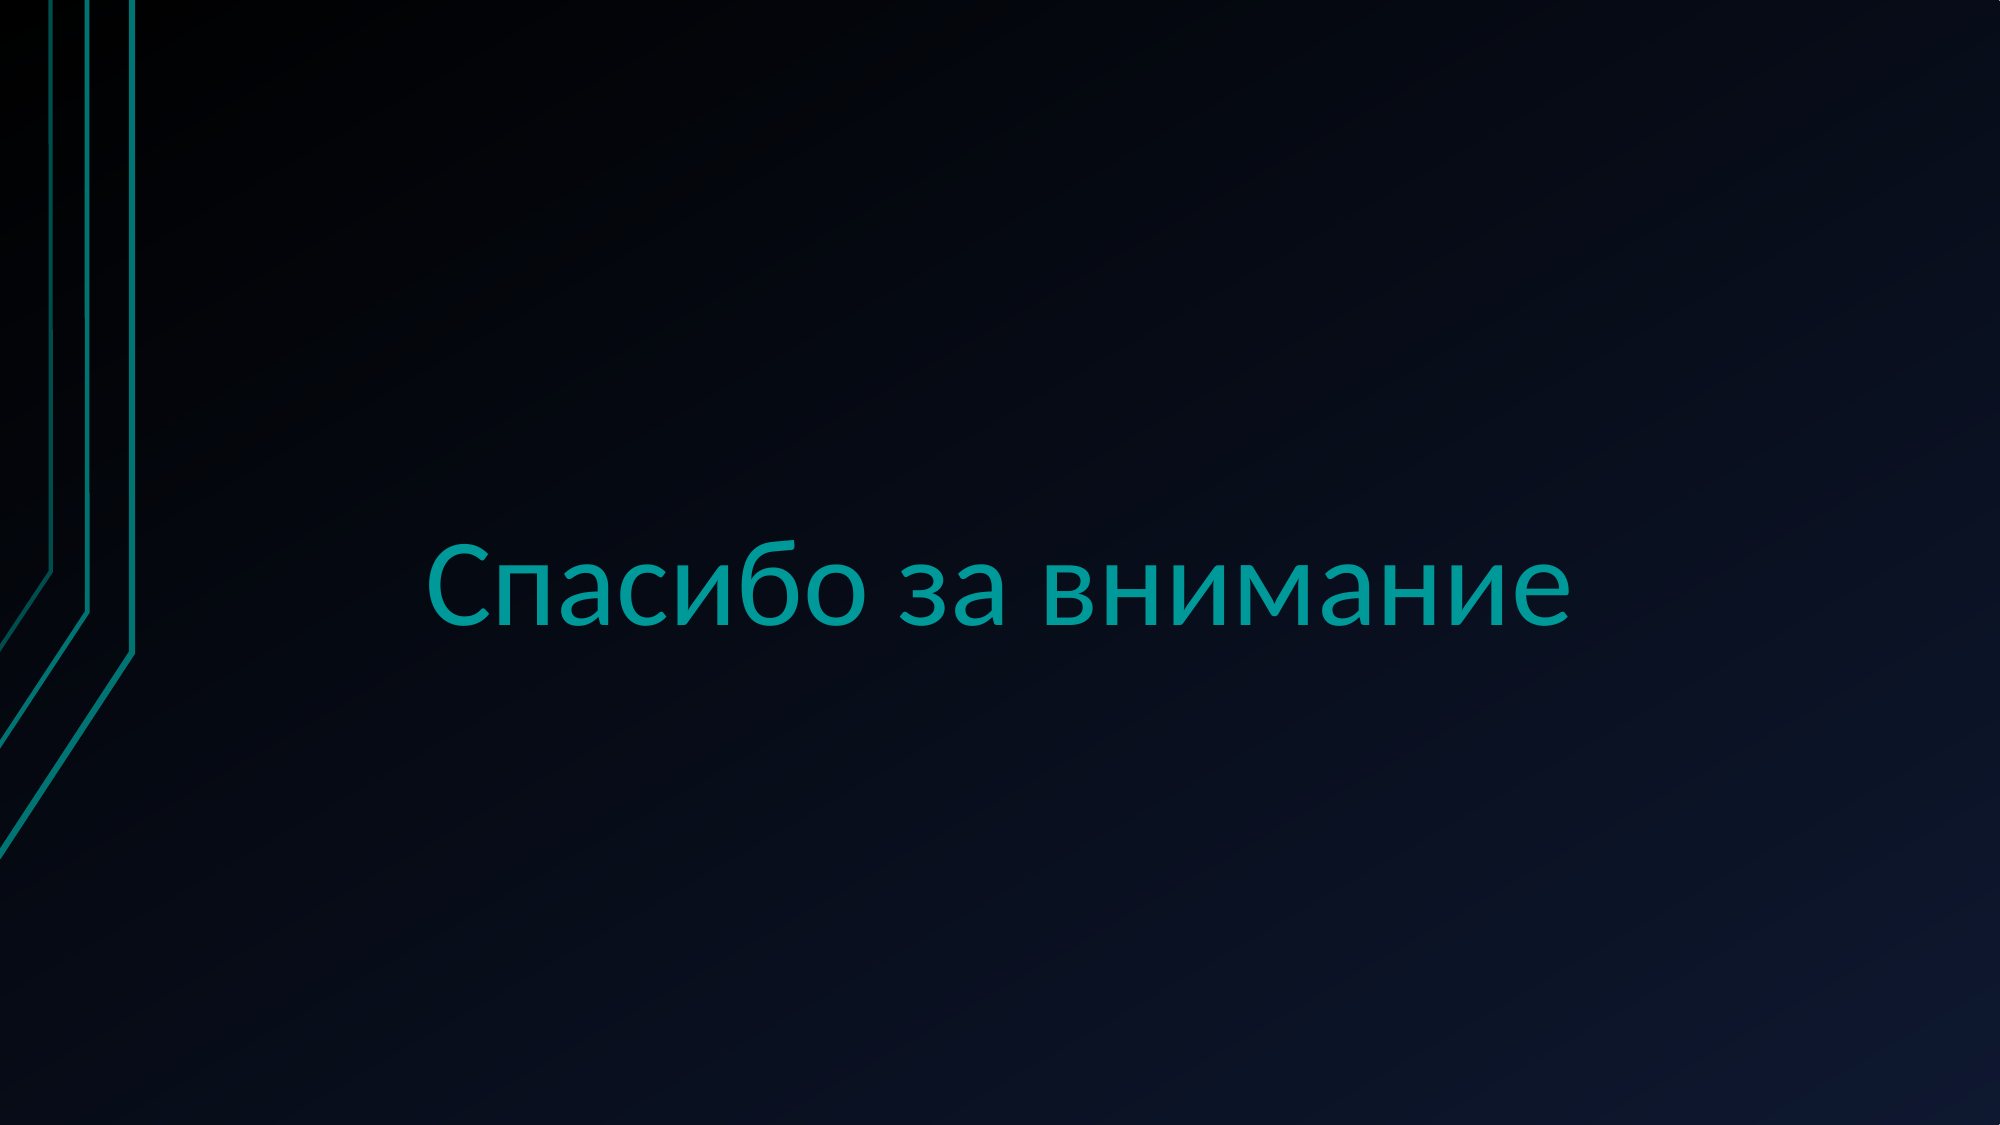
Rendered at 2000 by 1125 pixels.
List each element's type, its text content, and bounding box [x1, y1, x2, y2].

title Спасибо за внимание [149, 462, 1850, 663]
